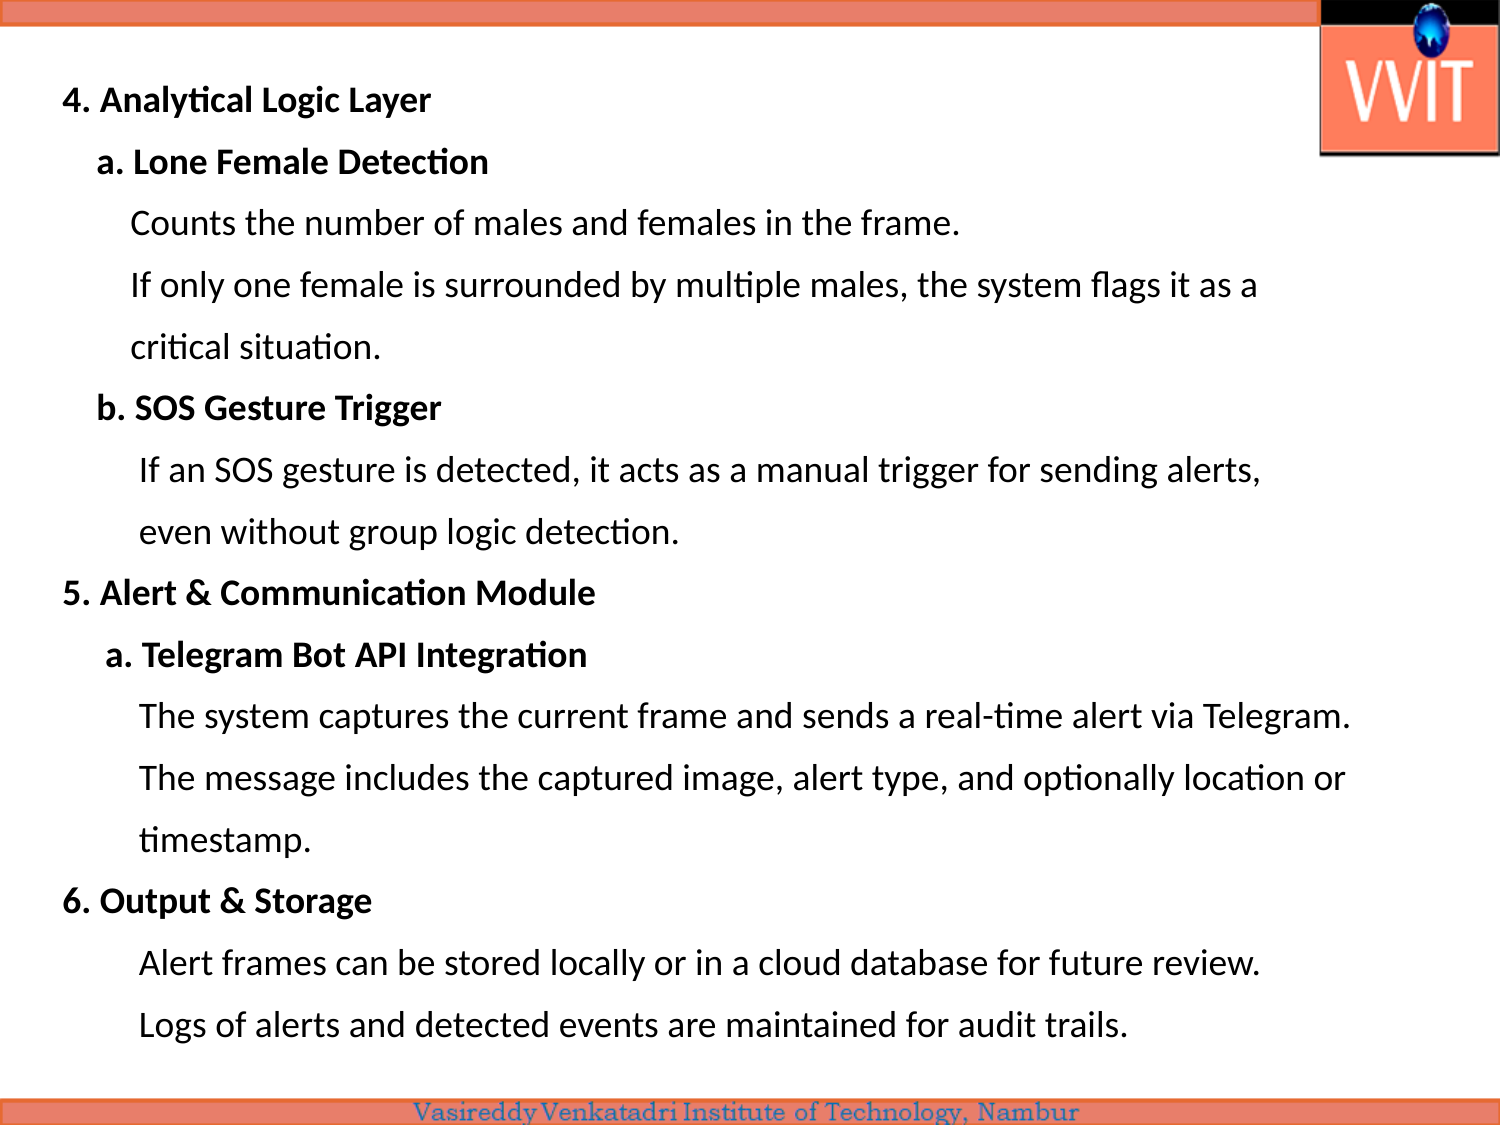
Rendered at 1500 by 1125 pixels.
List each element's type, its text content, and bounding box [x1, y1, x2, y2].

picture [0, 0, 1500, 1125]
list 4. Analytical Logic Layer a. Lone Female Detection Counts the number of males and females in the frame. If only one female is surrounded by multiple males, the system flags it as a critical situation. b. SOS Gesture Trigger If an SOS gesture is detected, it acts as a manual trigger for sending alerts, even without group logic detection. 5. Alert & Communication Module a. Telegram Bot API Integration The system captures the current frame and sends a real-time alert via Telegram. The message includes the captured image, alert type, and optionally location or timestamp. 6. Output & Storage Alert frames can be stored locally or in a cloud database for future review. Logs of alerts and detected events are maintained for audit trails. [62, 75, 1450, 1125]
